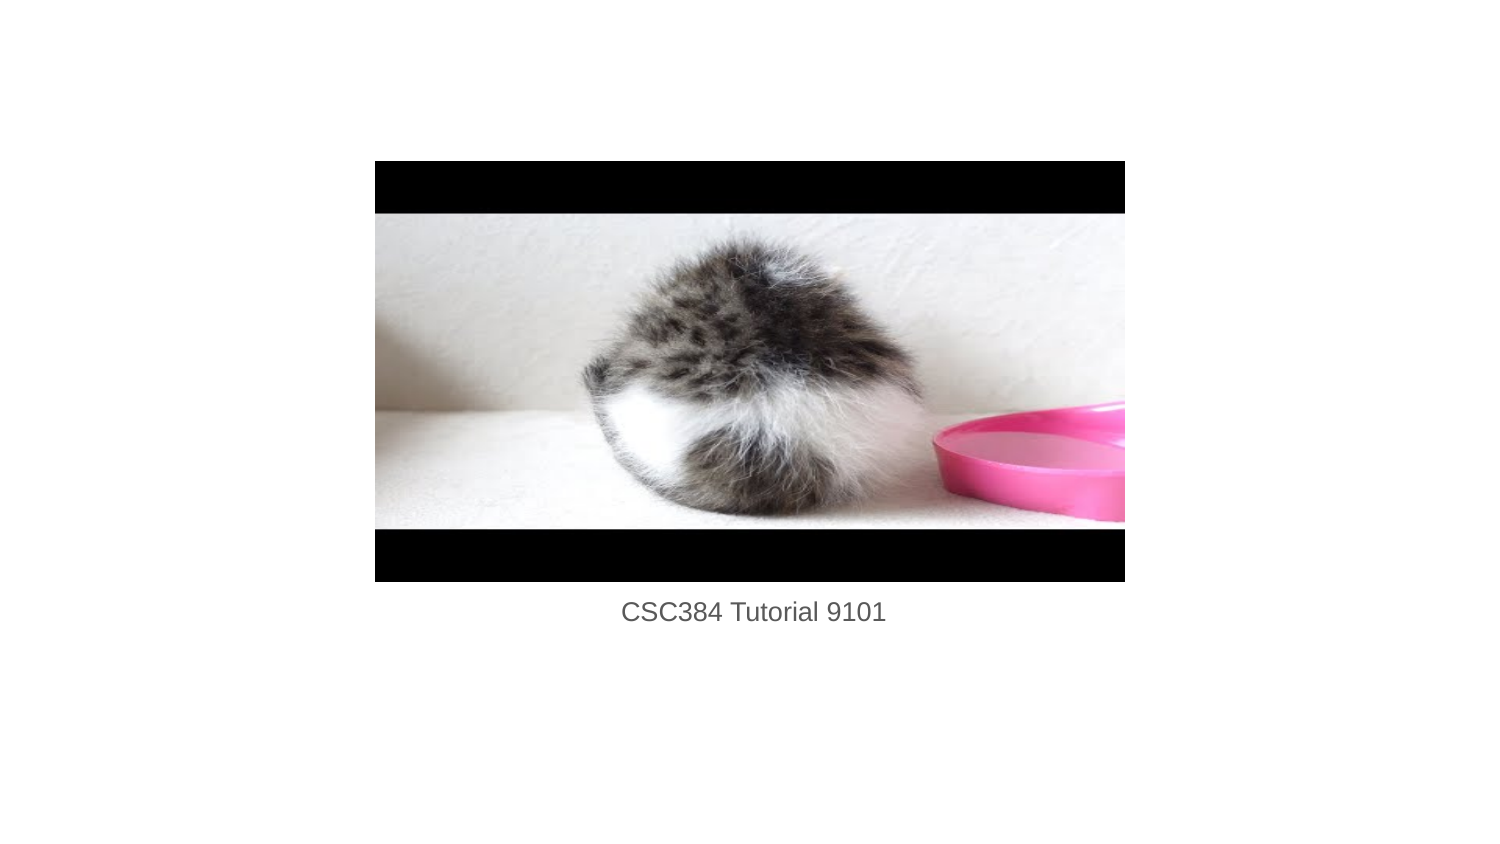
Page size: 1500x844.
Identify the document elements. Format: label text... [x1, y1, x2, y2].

picture [374, 161, 1126, 582]
subtitle CSC384 Tutorial 9101 [375, 589, 1125, 712]
